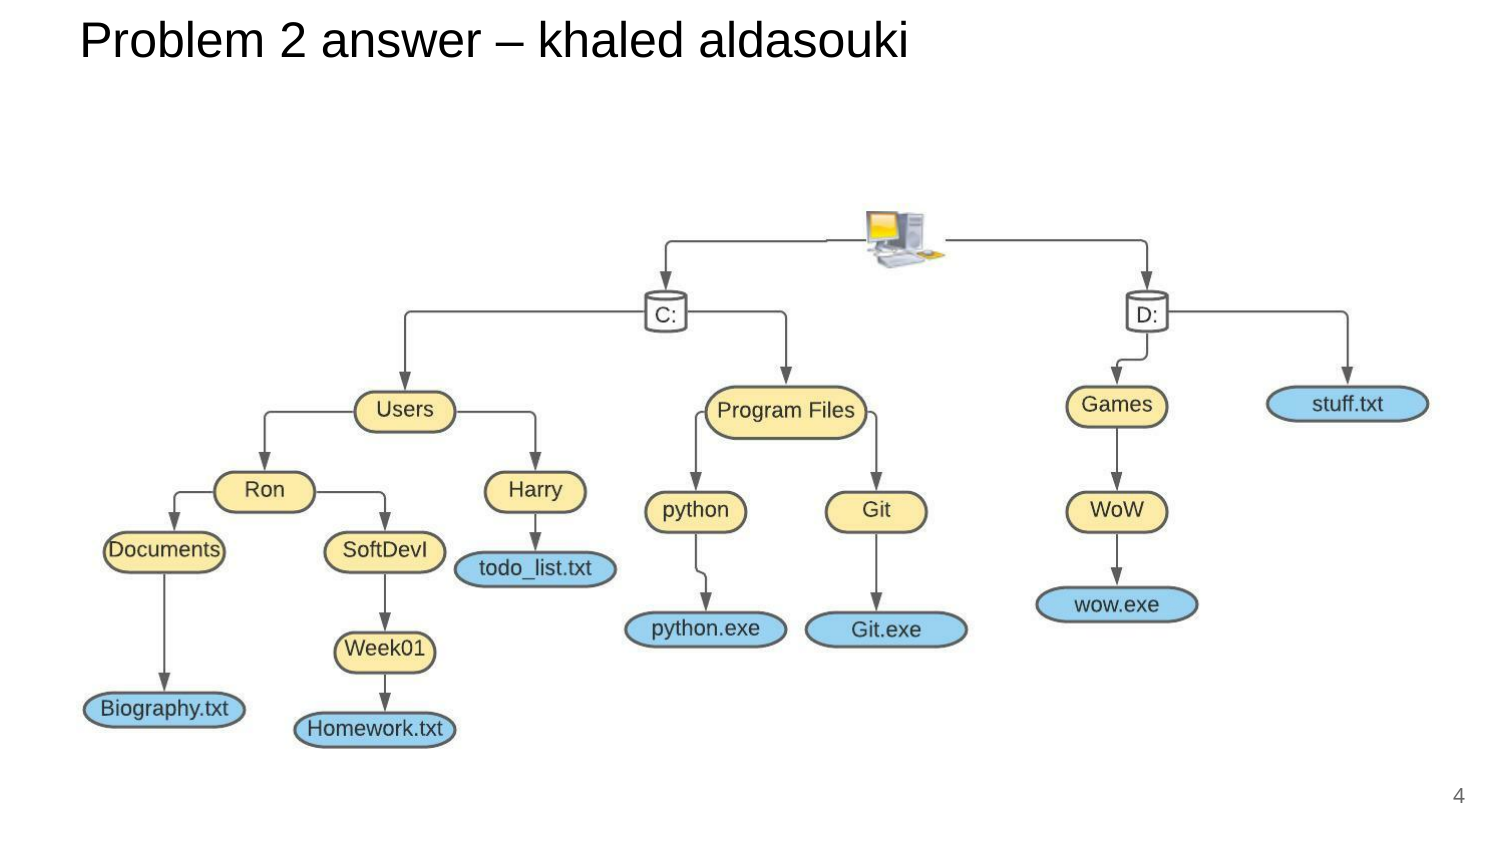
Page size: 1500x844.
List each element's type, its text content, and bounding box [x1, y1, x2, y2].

text_box Problem 2 answer – khaled aldasouki [64, 0, 986, 75]
picture [44, 170, 1468, 787]
slide_number 4 [1389, 764, 1480, 830]
